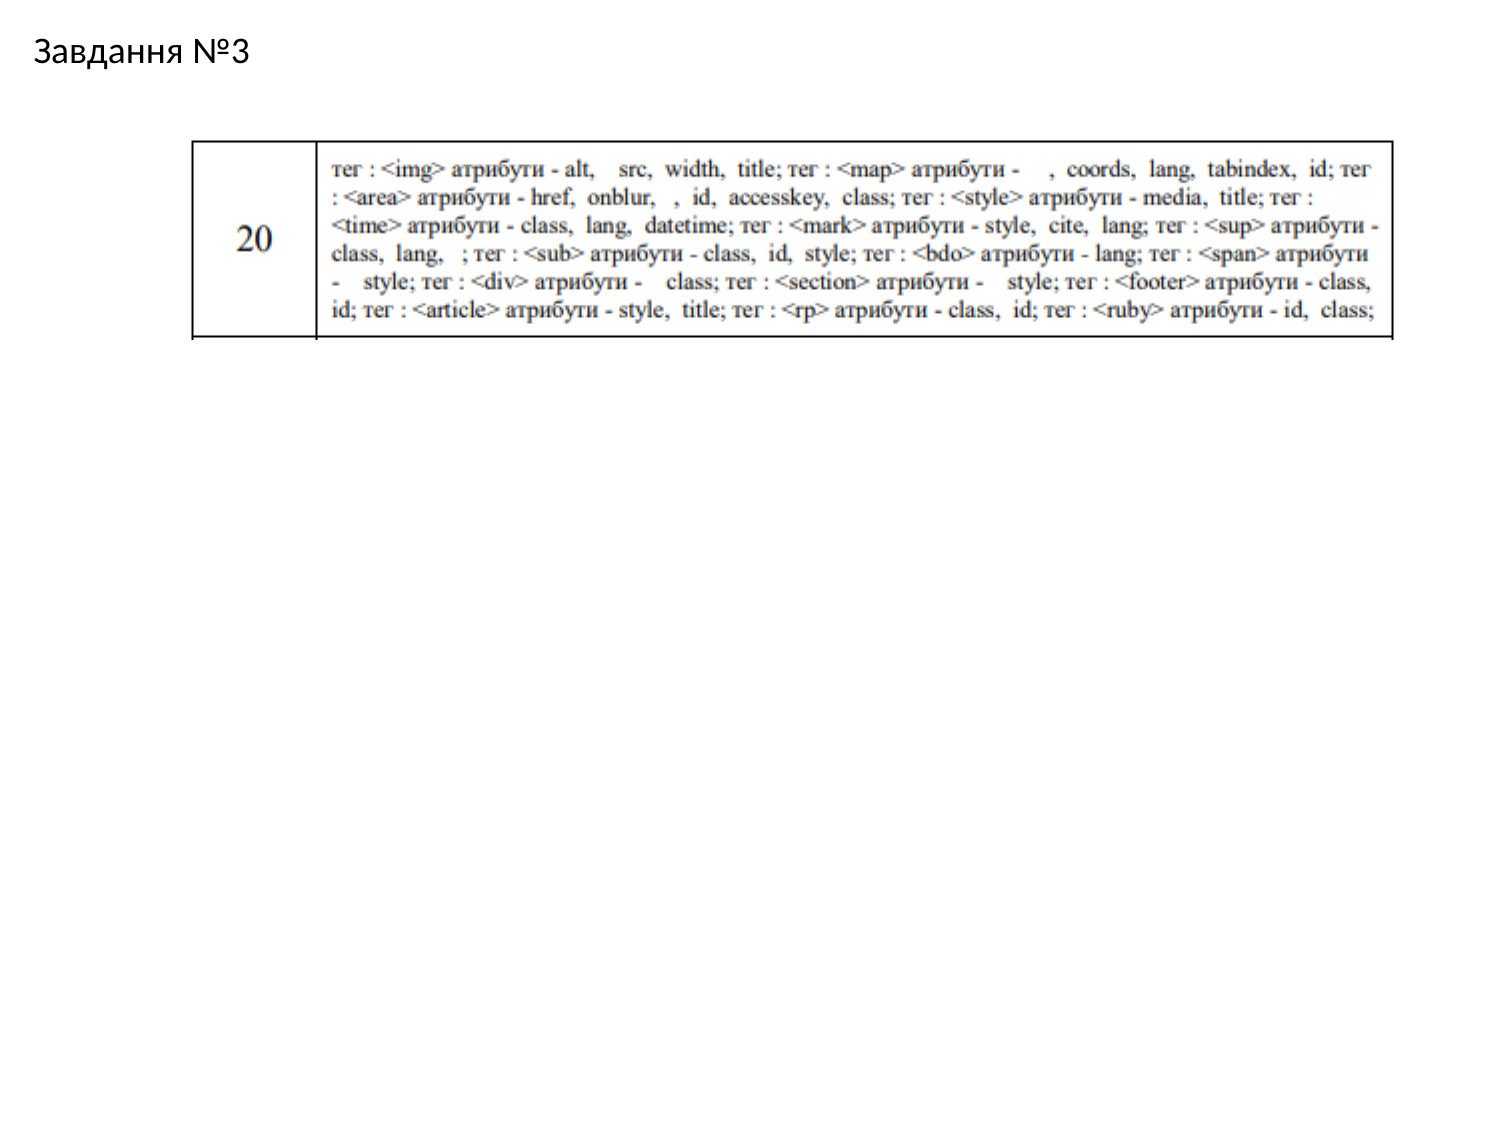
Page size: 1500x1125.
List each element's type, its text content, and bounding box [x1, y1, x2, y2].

picture [186, 135, 1400, 340]
text_box Завдання №3 [18, 19, 265, 79]
